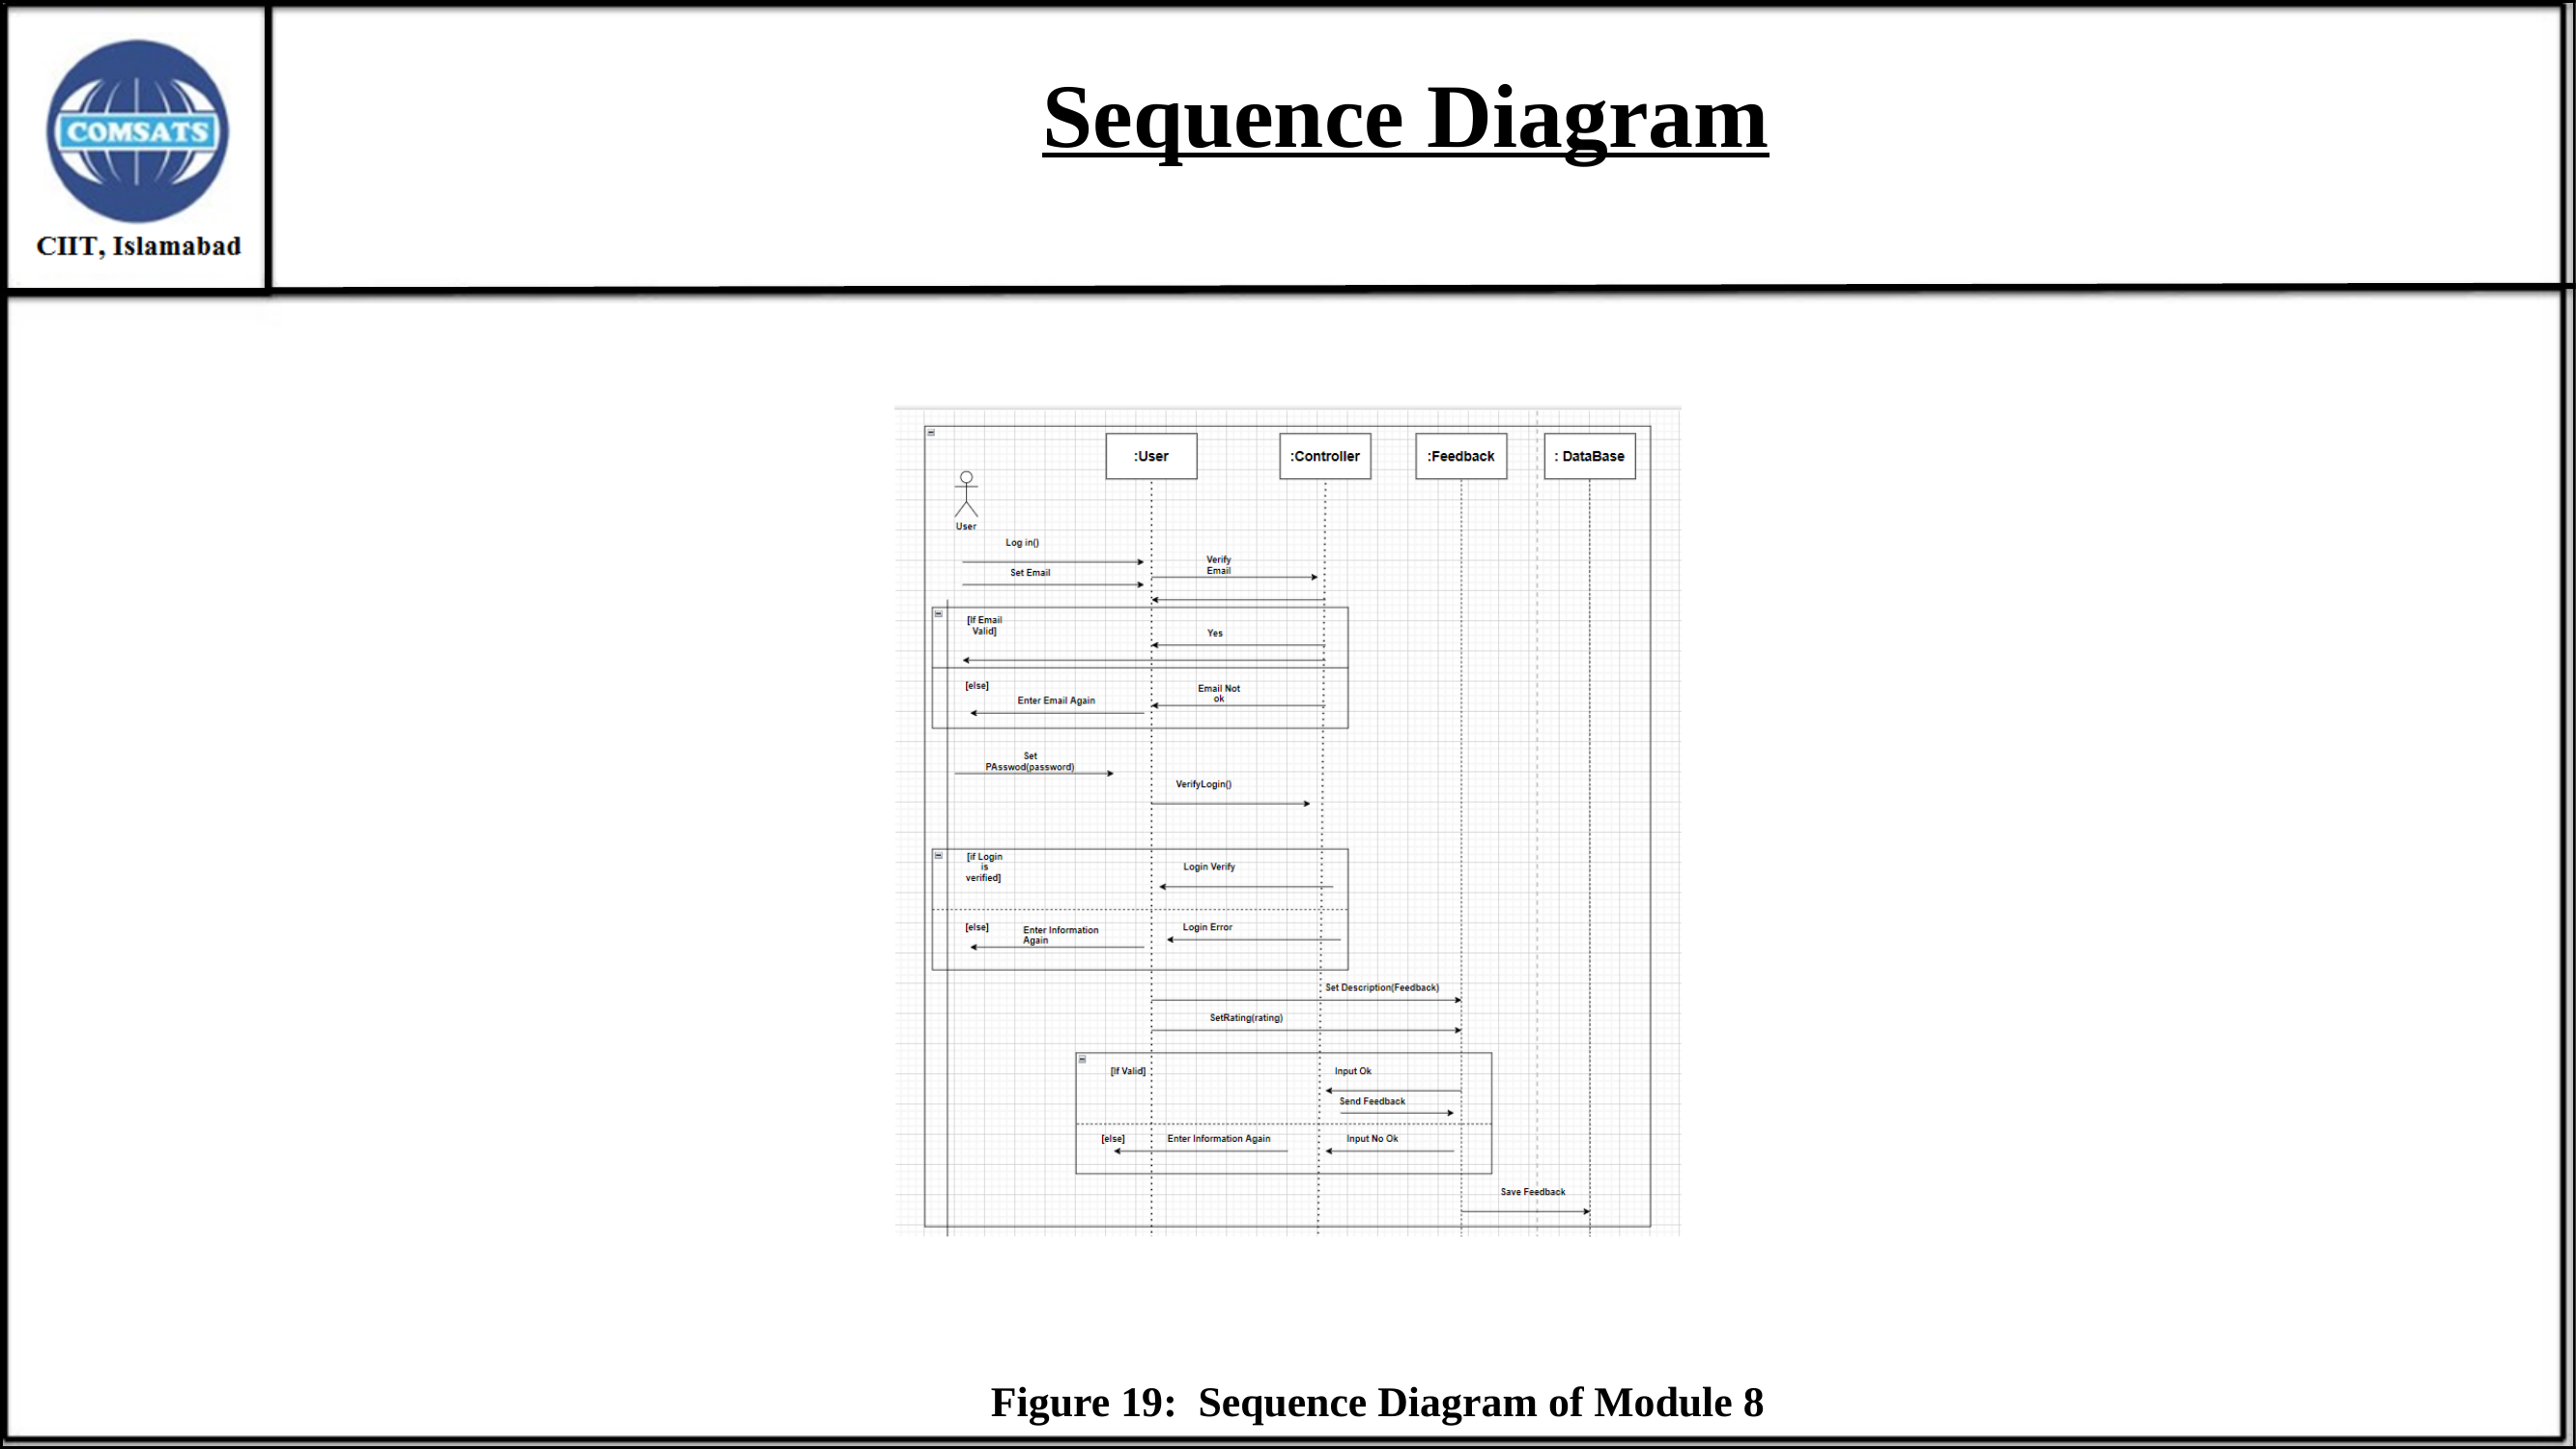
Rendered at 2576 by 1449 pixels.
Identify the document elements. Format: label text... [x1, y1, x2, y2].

picture [270, 3, 2573, 287]
title Sequence Diagram [425, 48, 2387, 230]
picture [3, 290, 2573, 1446]
picture [3, 3, 265, 288]
text_box Figure 19: Sequence Diagram of Module 8 [733, 1367, 2023, 1433]
text_box [56, 337, 2520, 1304]
